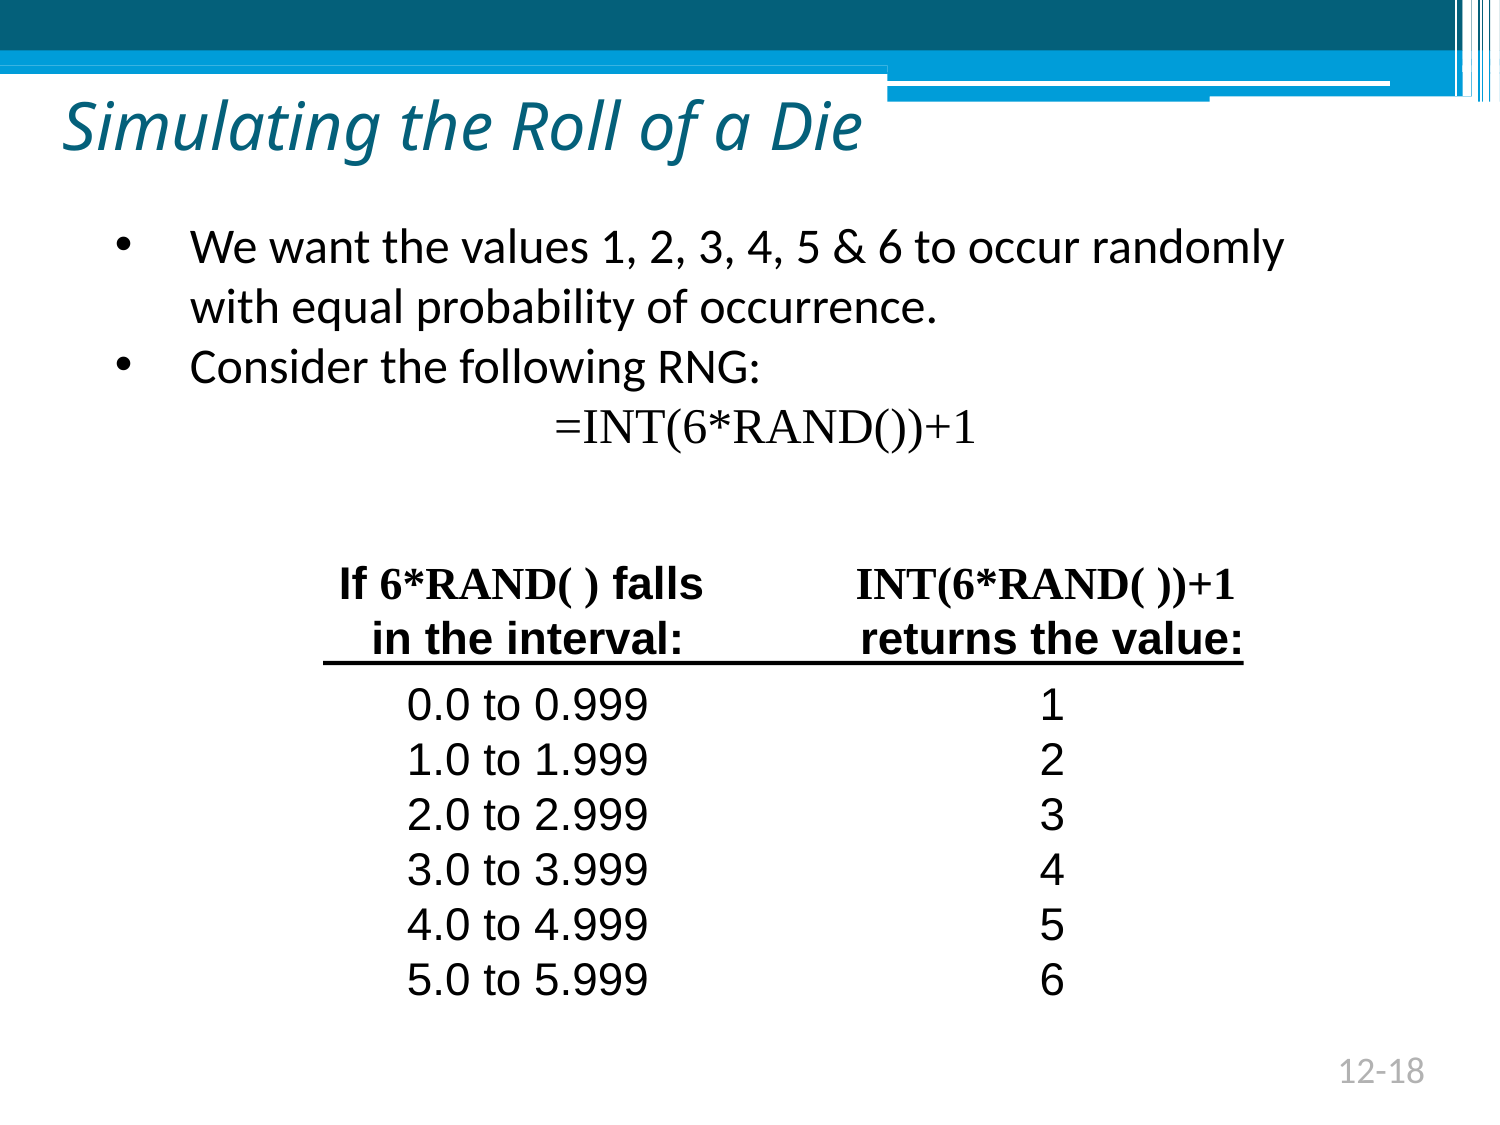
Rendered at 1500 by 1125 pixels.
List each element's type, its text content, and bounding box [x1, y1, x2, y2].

list We want the values 1, 2, 3, 4, 5 & 6 to occur randomly with equal probability of occurrence. Consider the following RNG: =INT(6*RAND())+1 [115, 213, 1361, 456]
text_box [211, 545, 1362, 1012]
slide_number 12-18 [1080, 1046, 1425, 1092]
title Simulating the Roll of a Die [62, 84, 1338, 165]
